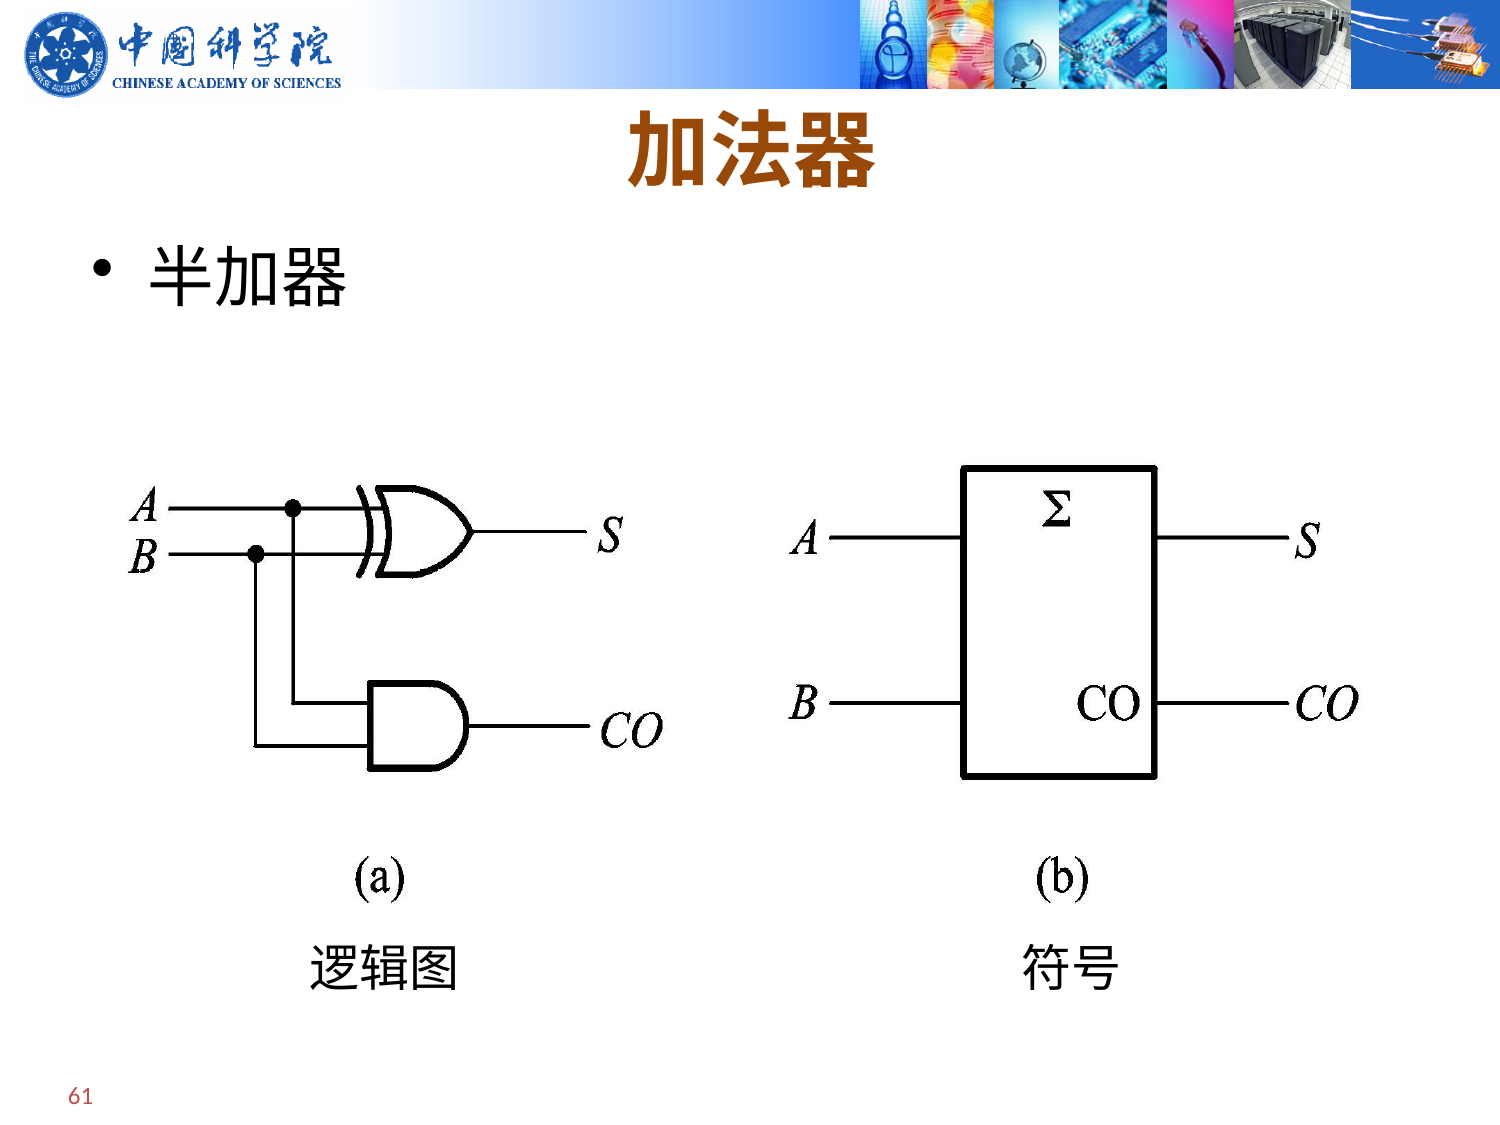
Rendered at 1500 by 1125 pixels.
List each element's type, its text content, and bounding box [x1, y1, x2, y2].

picture [860, 0, 1500, 89]
text_box 逻辑图 [295, 938, 475, 1004]
picture [127, 420, 1365, 929]
title 加法器 [76, 90, 1427, 219]
text_box 符号 [1006, 938, 1137, 1004]
picture [23, 10, 349, 102]
list 半加器 [76, 219, 1427, 970]
